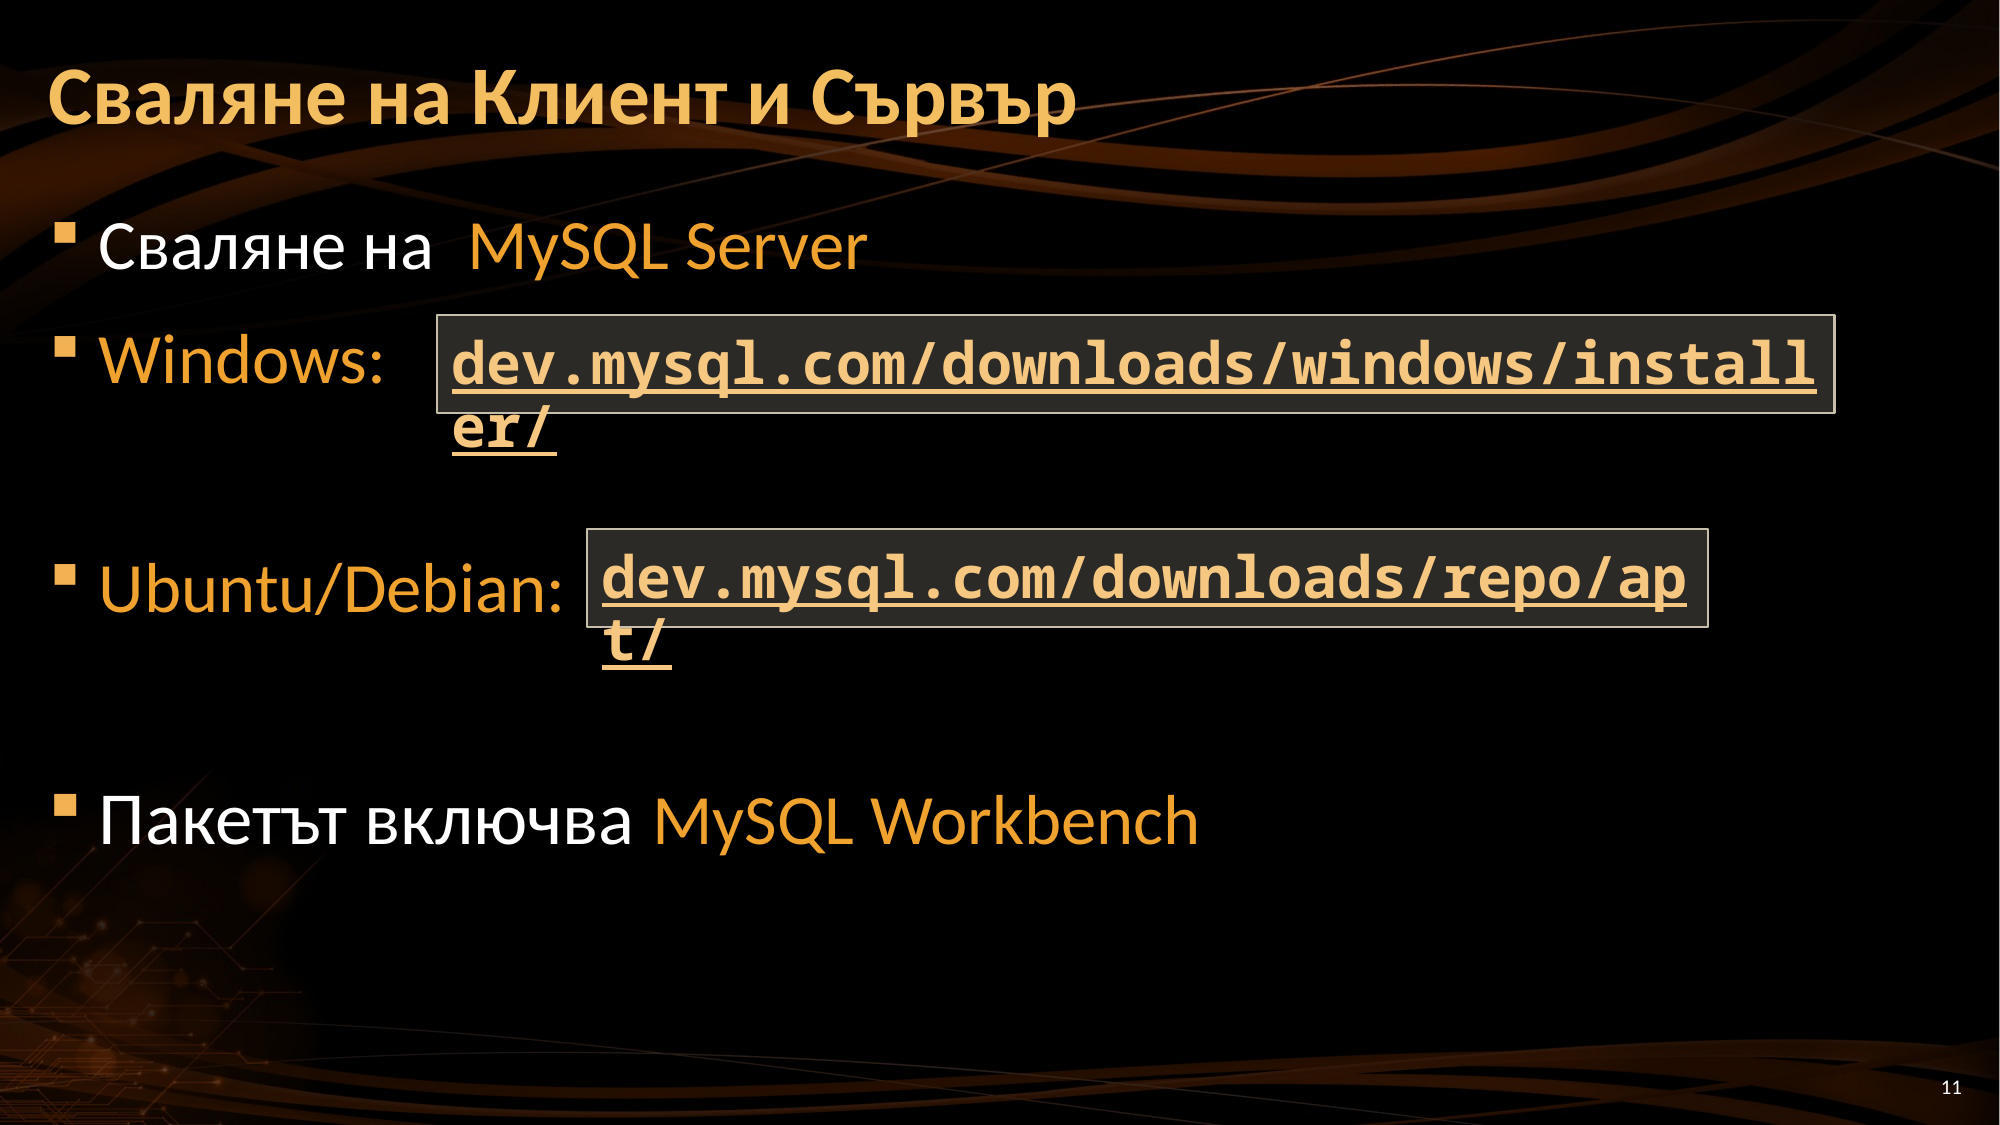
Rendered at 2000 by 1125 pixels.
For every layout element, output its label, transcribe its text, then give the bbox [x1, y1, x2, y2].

slide_number 11 [1897, 1070, 1968, 1103]
text_box dev.mysql.com/downloads/windows/installer/ [437, 315, 1835, 413]
text_box dev.mysql.com/downloads/repo/apt/ [587, 528, 1708, 627]
picture [0, 0, 2000, 1125]
list Сваляне на MySQL Server Windows: Ubuntu/Debian: Пакетът включва MySQL Workbench [31, 189, 1968, 1103]
title Сваляне на Клиент и Сървър [30, 6, 1968, 189]
